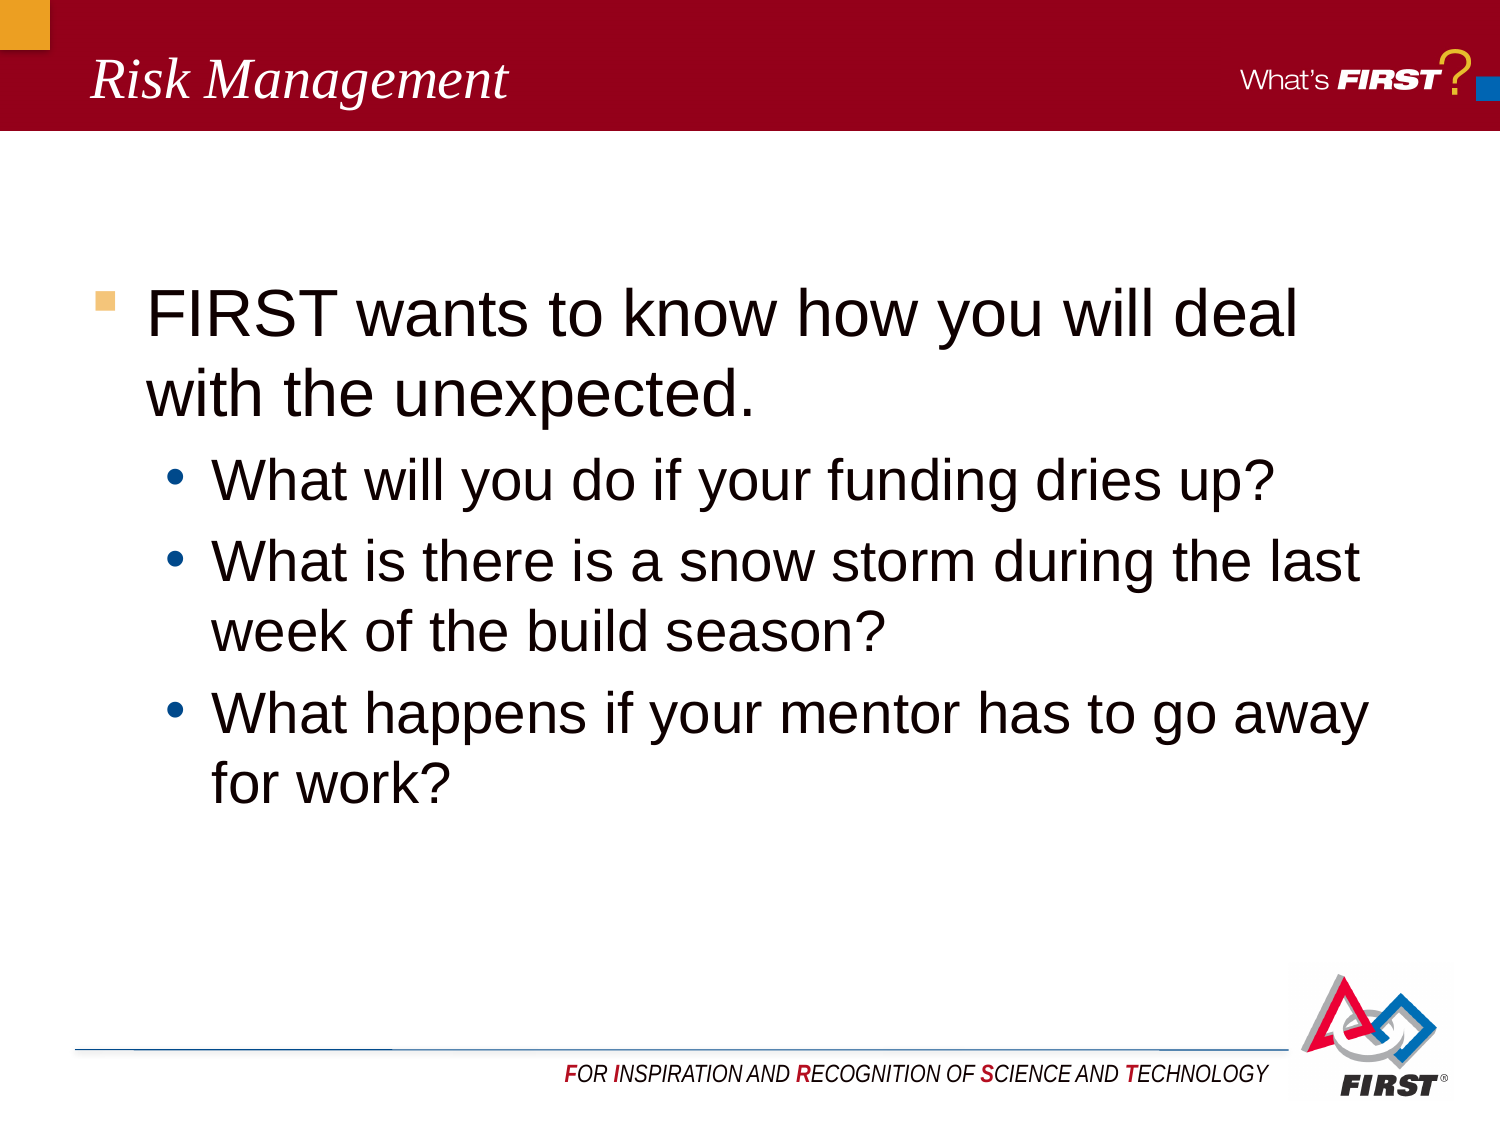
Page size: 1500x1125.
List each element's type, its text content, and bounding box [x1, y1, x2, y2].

title Risk Management [75, 24, 1425, 125]
picture [1288, 962, 1454, 1101]
picture [0, 0, 1500, 131]
list FIRST wants to know how you will deal with the unexpected. What will you do if your funding dries up? What is there is a snow storm during the last week of the build season? What happens if your mentor has to go away for work? [75, 262, 1425, 1005]
